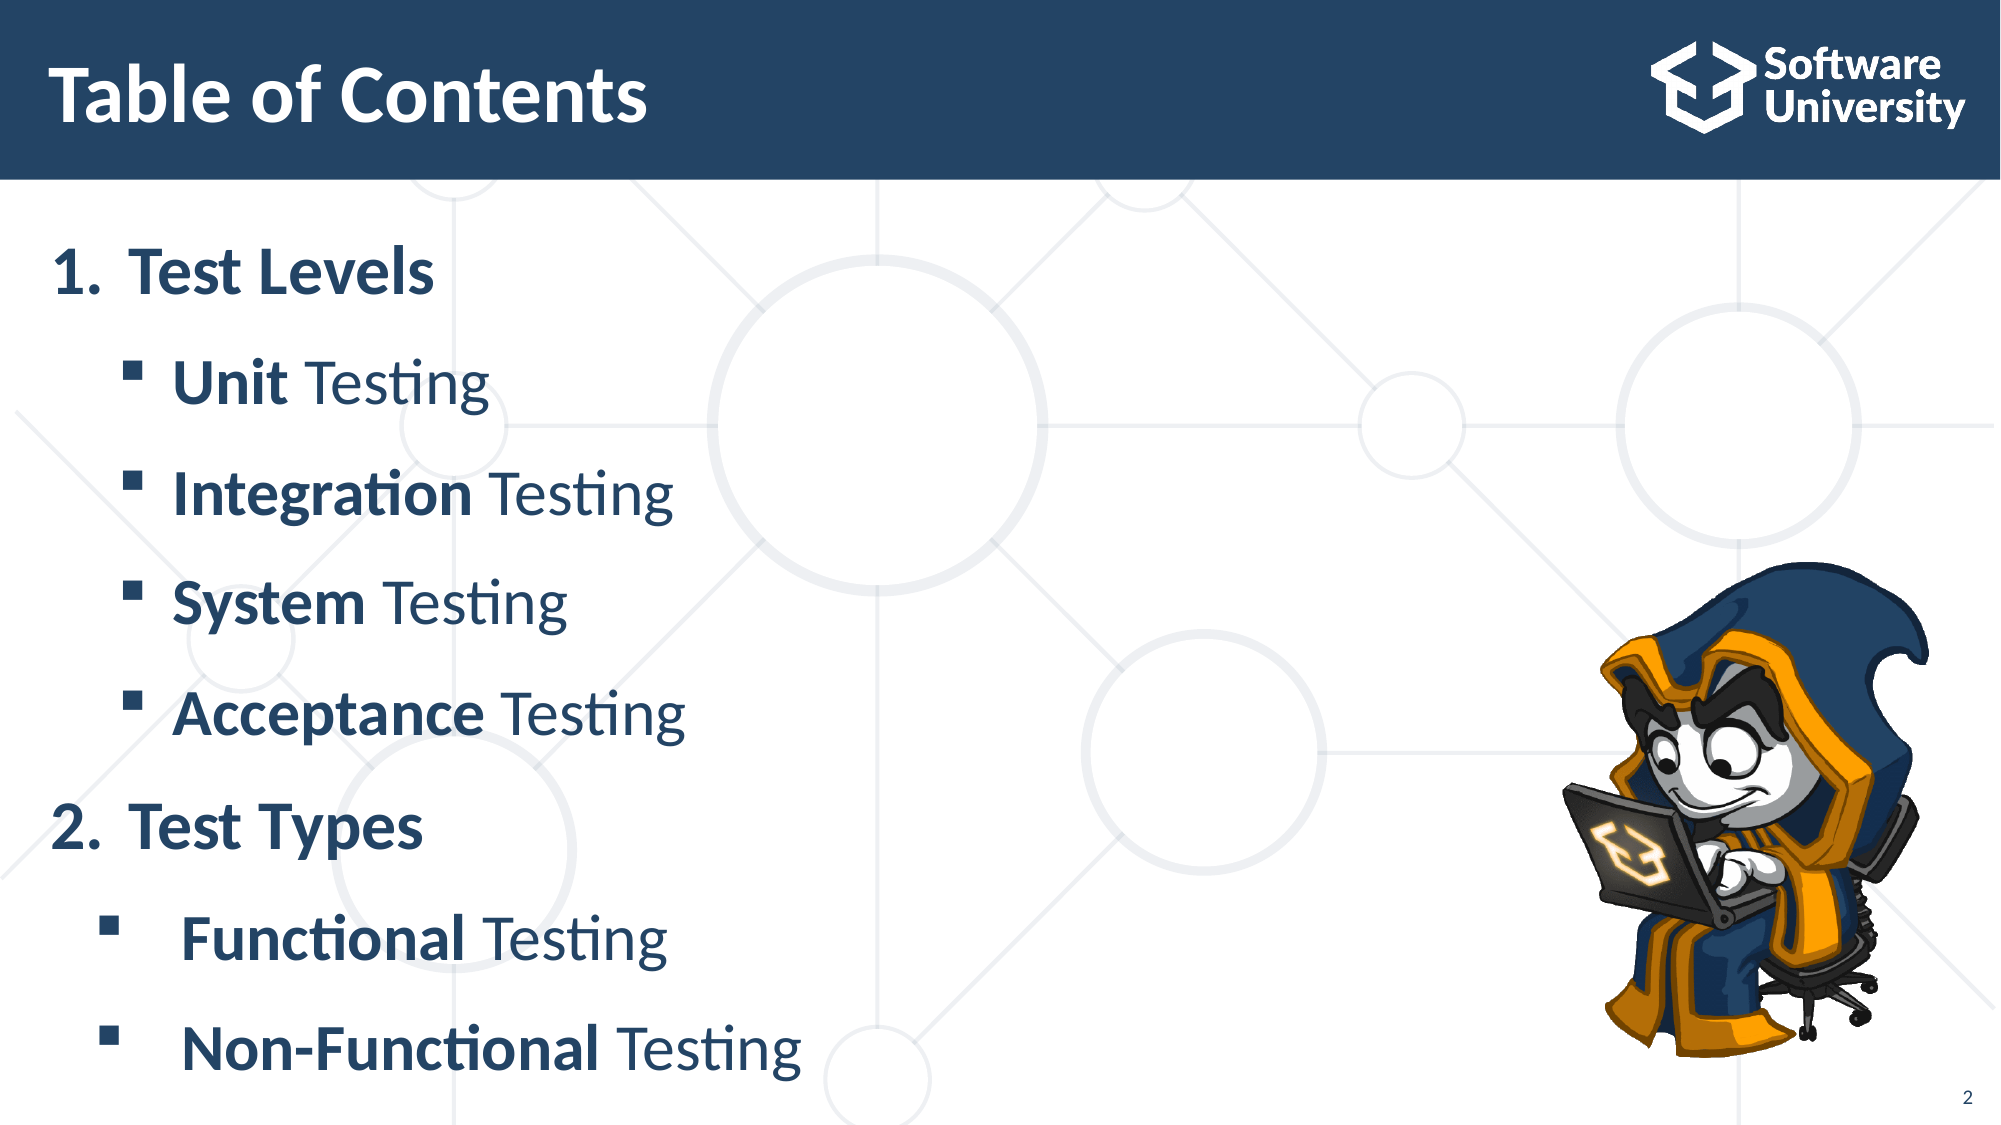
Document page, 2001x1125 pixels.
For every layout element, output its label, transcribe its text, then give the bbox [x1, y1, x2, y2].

picture [1651, 41, 1966, 134]
picture [1561, 559, 1931, 1059]
slide_number 2 [1927, 1067, 1989, 1117]
title Table of Contents [31, 16, 1625, 162]
list Test Levels Unit Testing Integration Testing System Testing Acceptance Testing Test Types Functional Testing Non-Functional Testing [32, 210, 1517, 1094]
